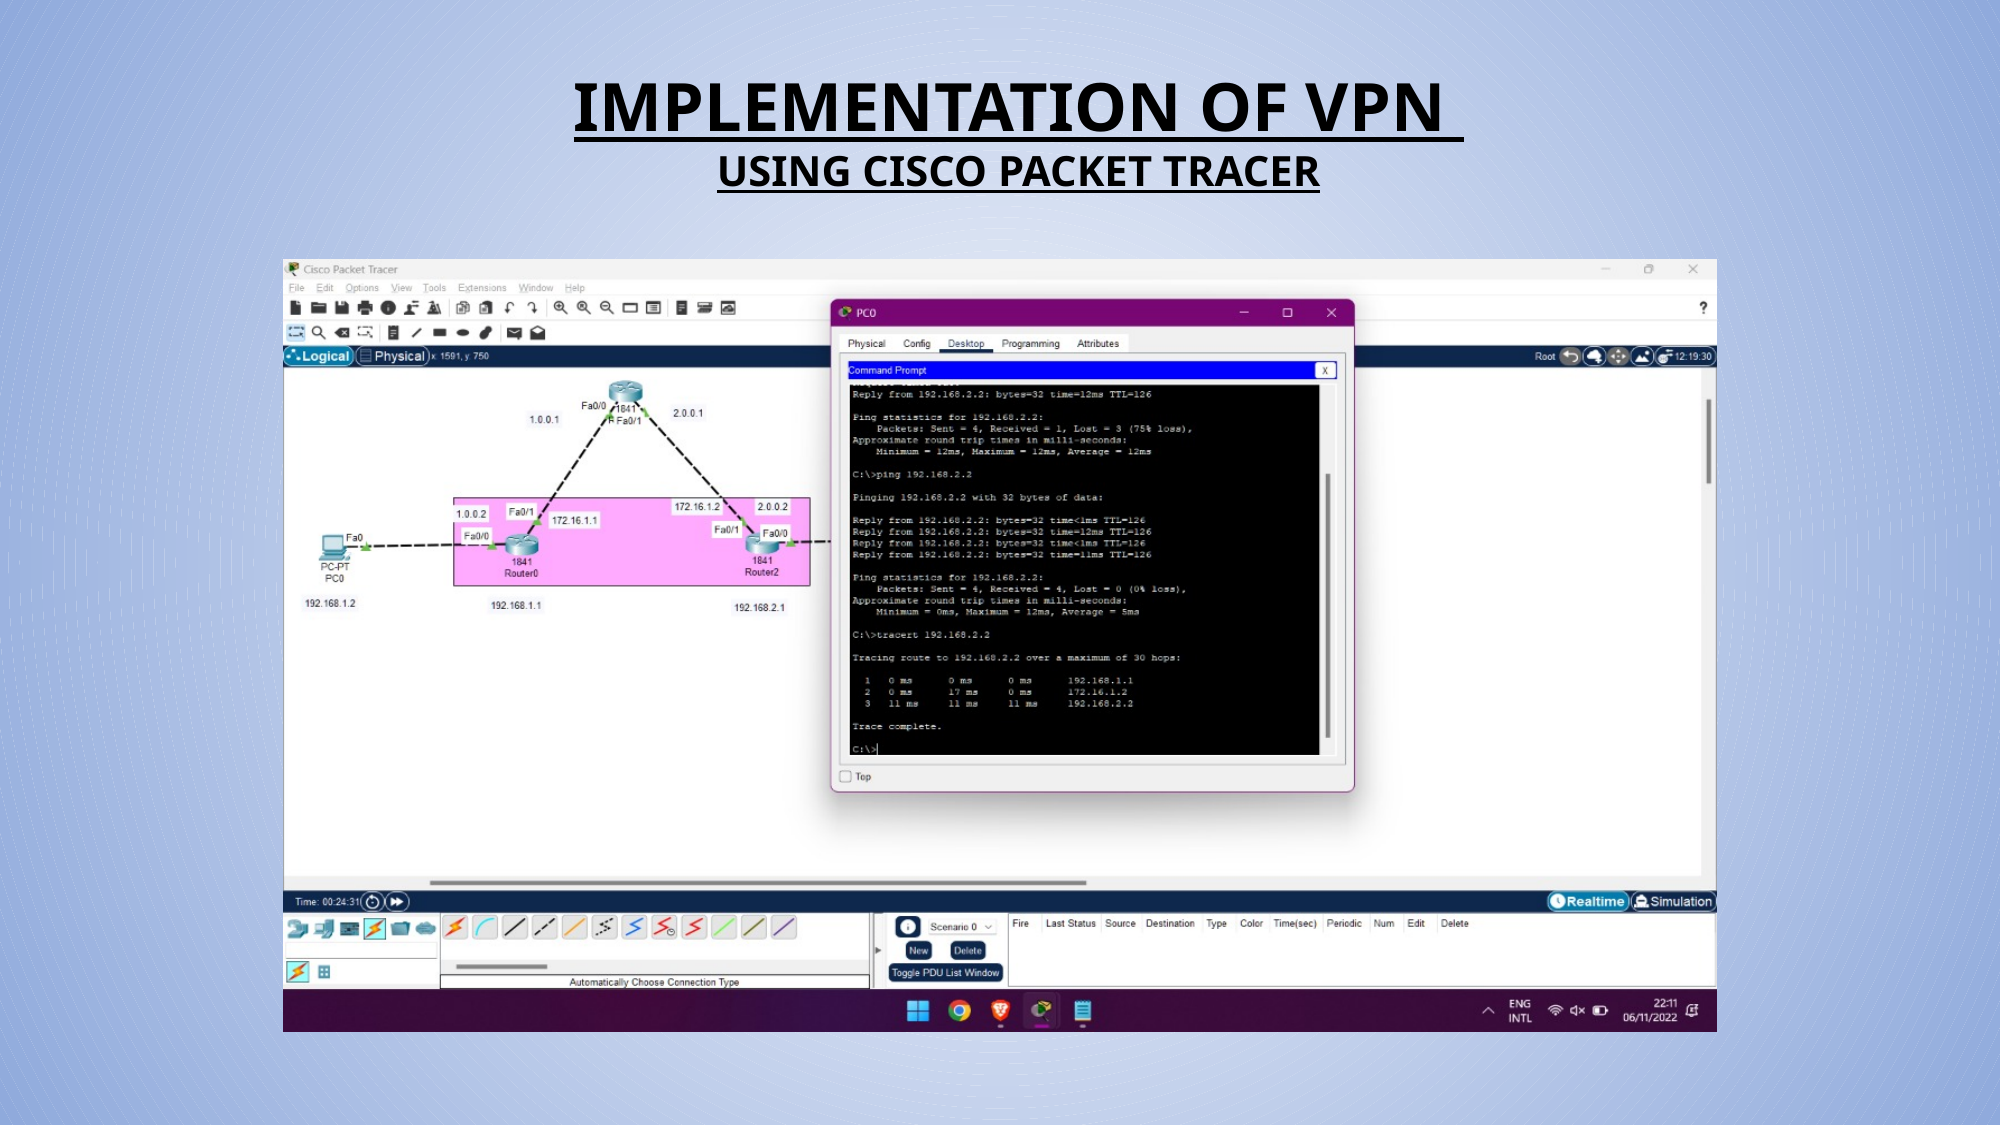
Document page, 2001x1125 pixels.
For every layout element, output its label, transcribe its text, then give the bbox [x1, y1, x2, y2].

title IMPLEMENTATION OF VPN USING CISCO PACKET TRACER [53, 0, 1984, 260]
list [283, 259, 1717, 1032]
